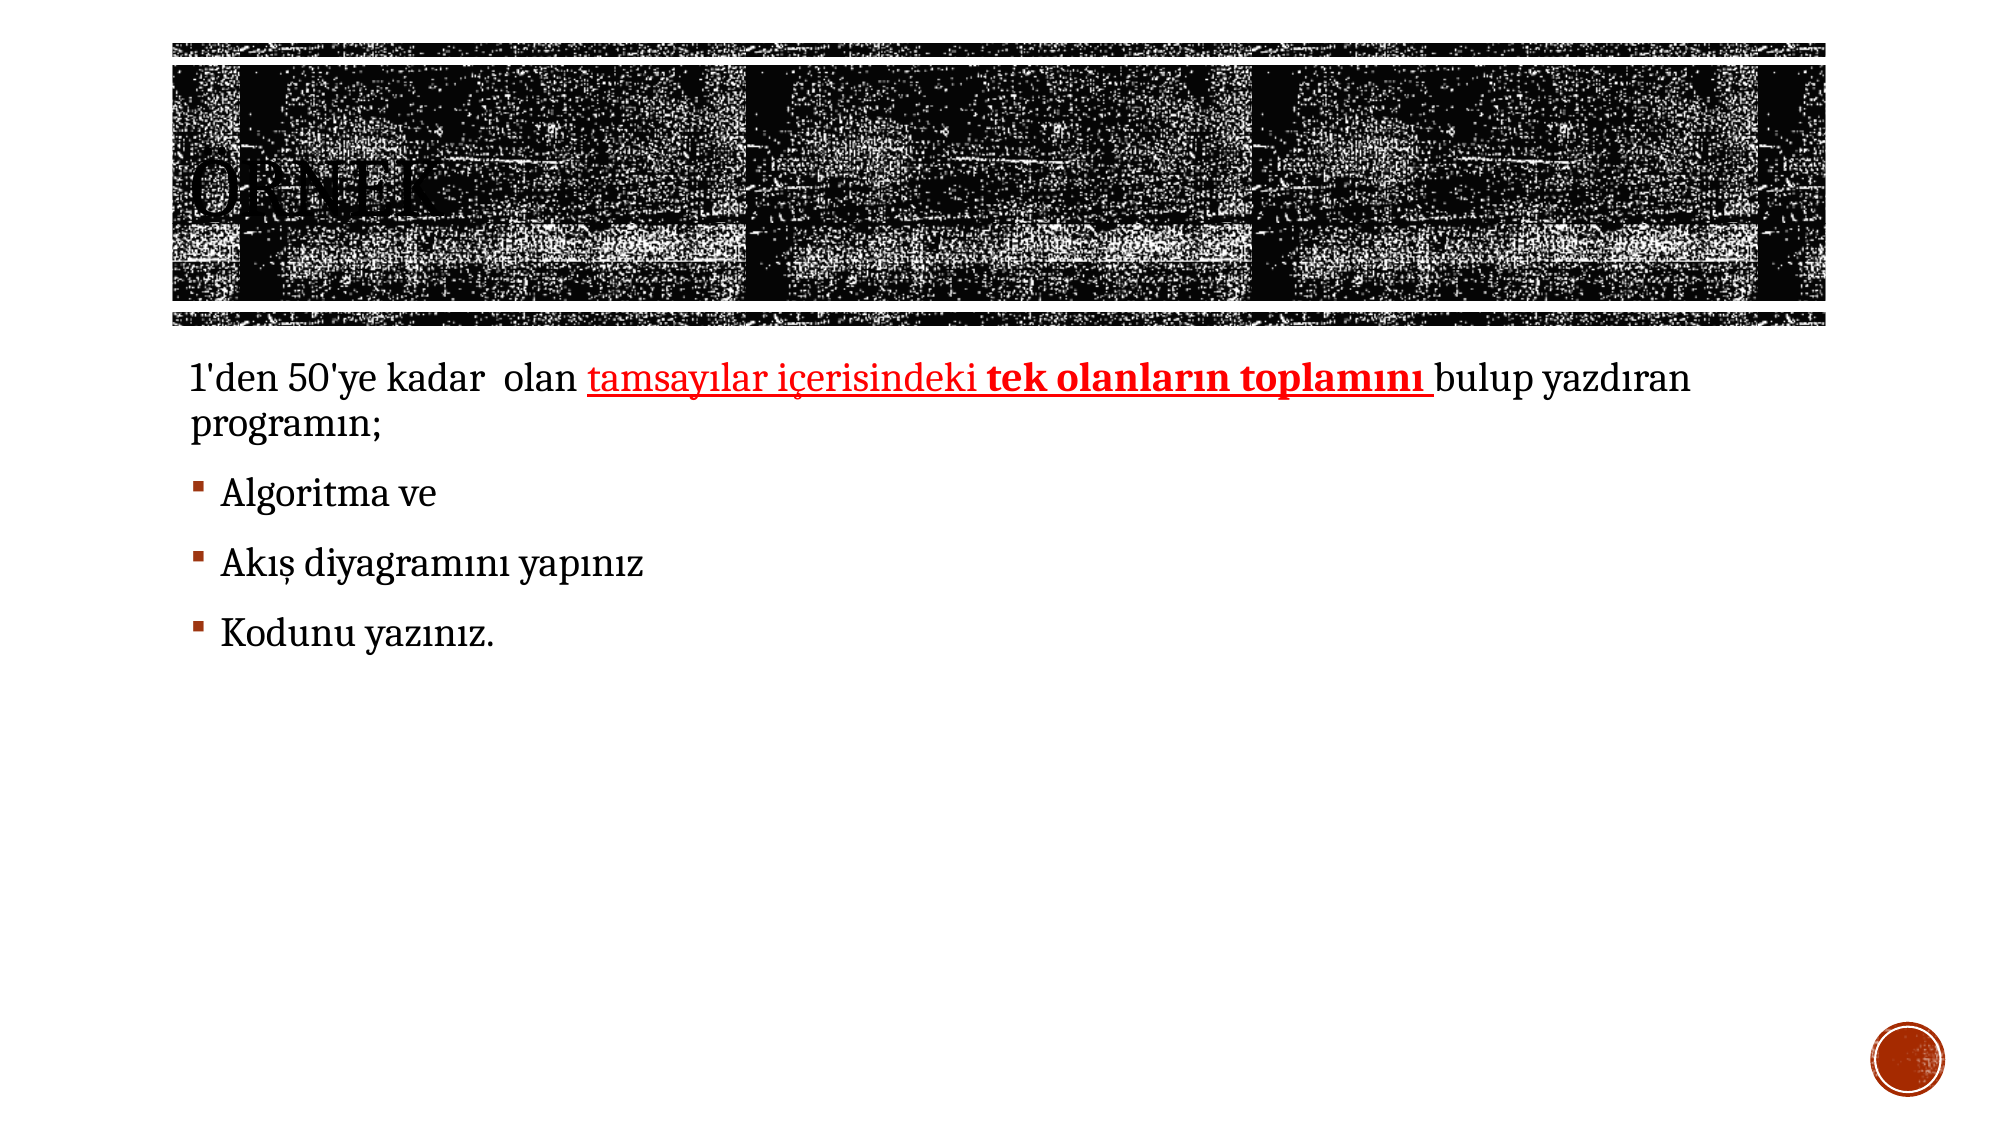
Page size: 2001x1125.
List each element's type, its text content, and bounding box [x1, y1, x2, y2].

picture [172, 312, 1826, 326]
title Örnek [175, 79, 1826, 301]
list 1'den 50'ye kadar olan tamsayılar içerisindeki tek olanların toplamını bulup yazdıran programın; Algoritma ve Akış diyagramını yapınız Kodunu yazınız. [175, 348, 1826, 1013]
picture [172, 43, 1826, 57]
picture [172, 65, 1826, 301]
